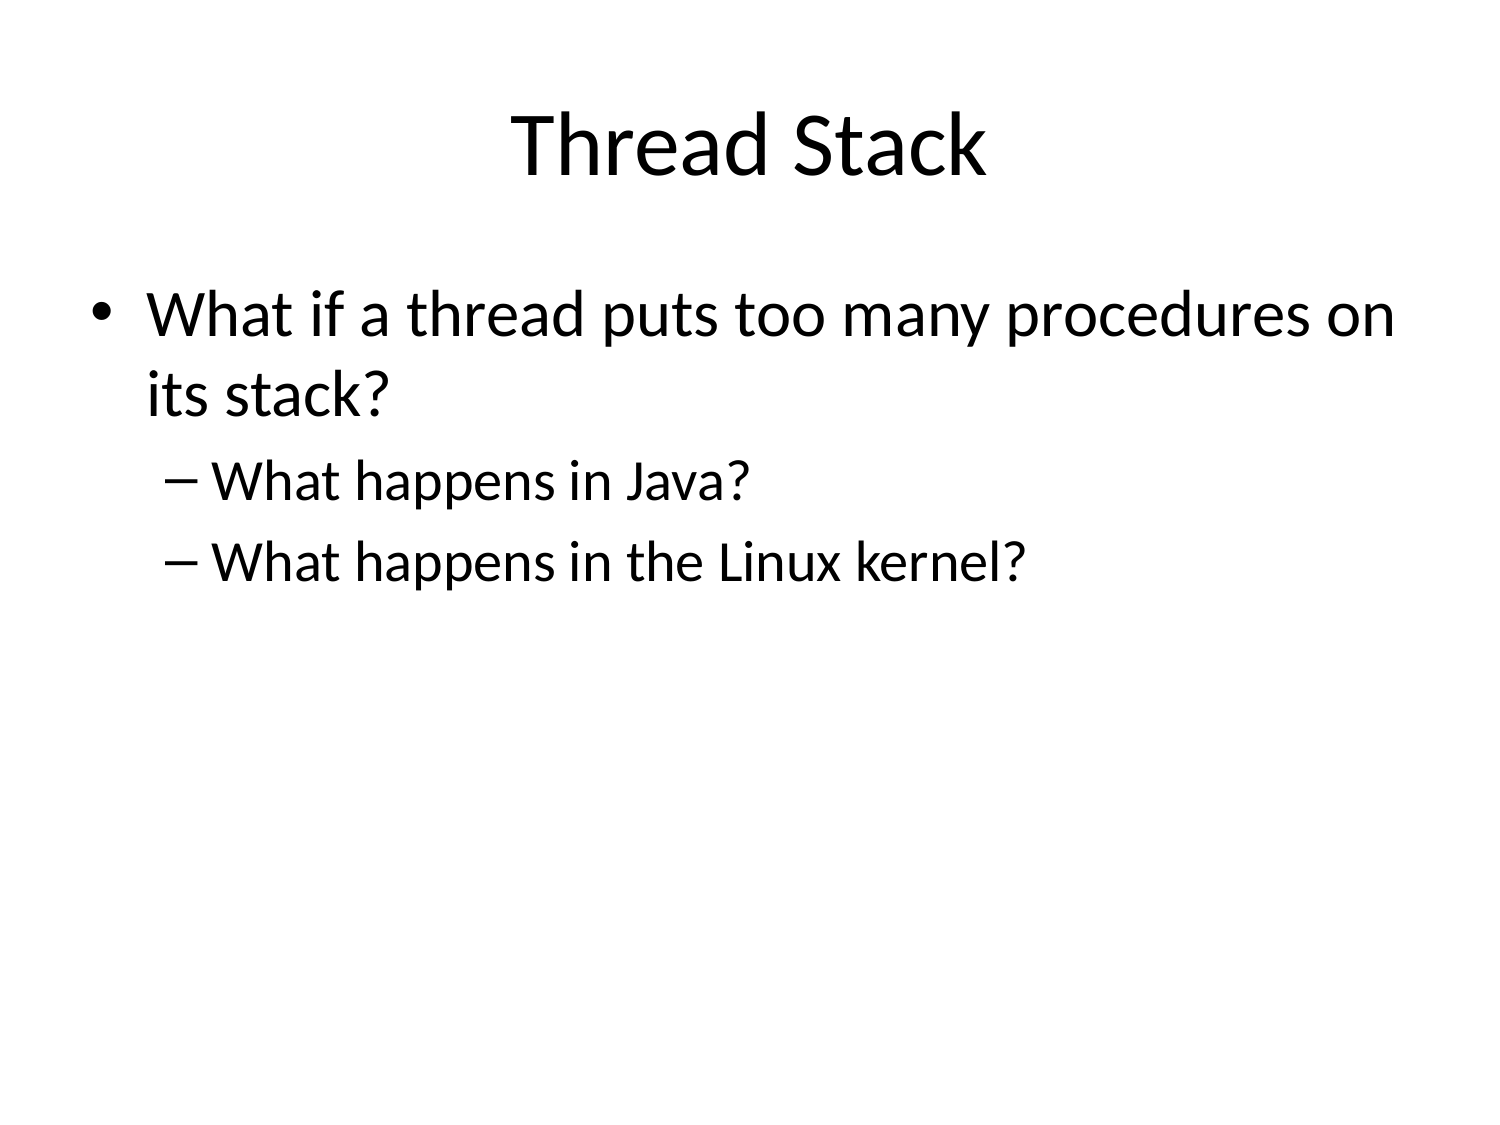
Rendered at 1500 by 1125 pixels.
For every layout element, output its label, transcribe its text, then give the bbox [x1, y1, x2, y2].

list What if a thread puts too many procedures on its stack? What happens in Java? What happens in the Linux kernel? [75, 262, 1425, 1005]
title Thread Stack [75, 45, 1425, 233]
